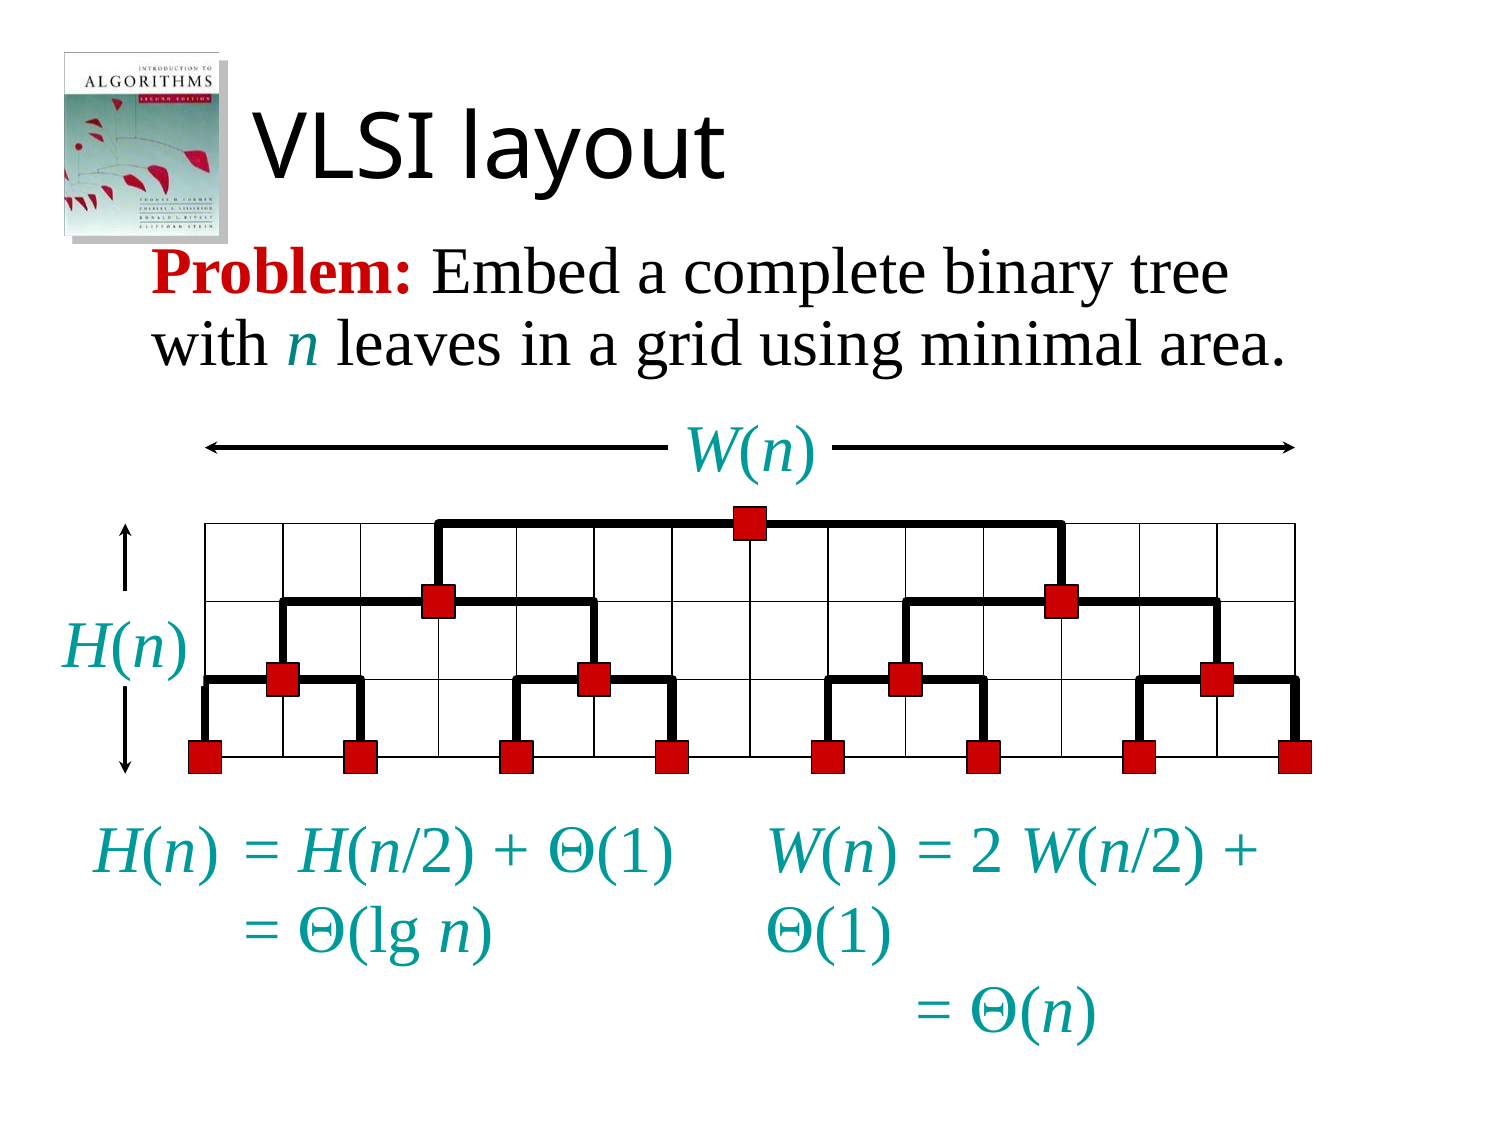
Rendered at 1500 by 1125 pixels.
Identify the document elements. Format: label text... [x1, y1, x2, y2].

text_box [831, 441, 1296, 454]
title VLSI layout [250, 45, 737, 223]
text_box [64, 52, 228, 244]
text_box Problem: Embed a complete binary tree with n leaves in a grid using minimal area. W(n) H(n) [60, 223, 1289, 506]
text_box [204, 441, 669, 454]
text_box H(n) = H(n/2) + (1) = (lg n) [91, 803, 676, 966]
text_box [47, 506, 1313, 775]
text_box W(n) = 2 W(n/2) + (1) = (n) [762, 803, 1396, 1046]
